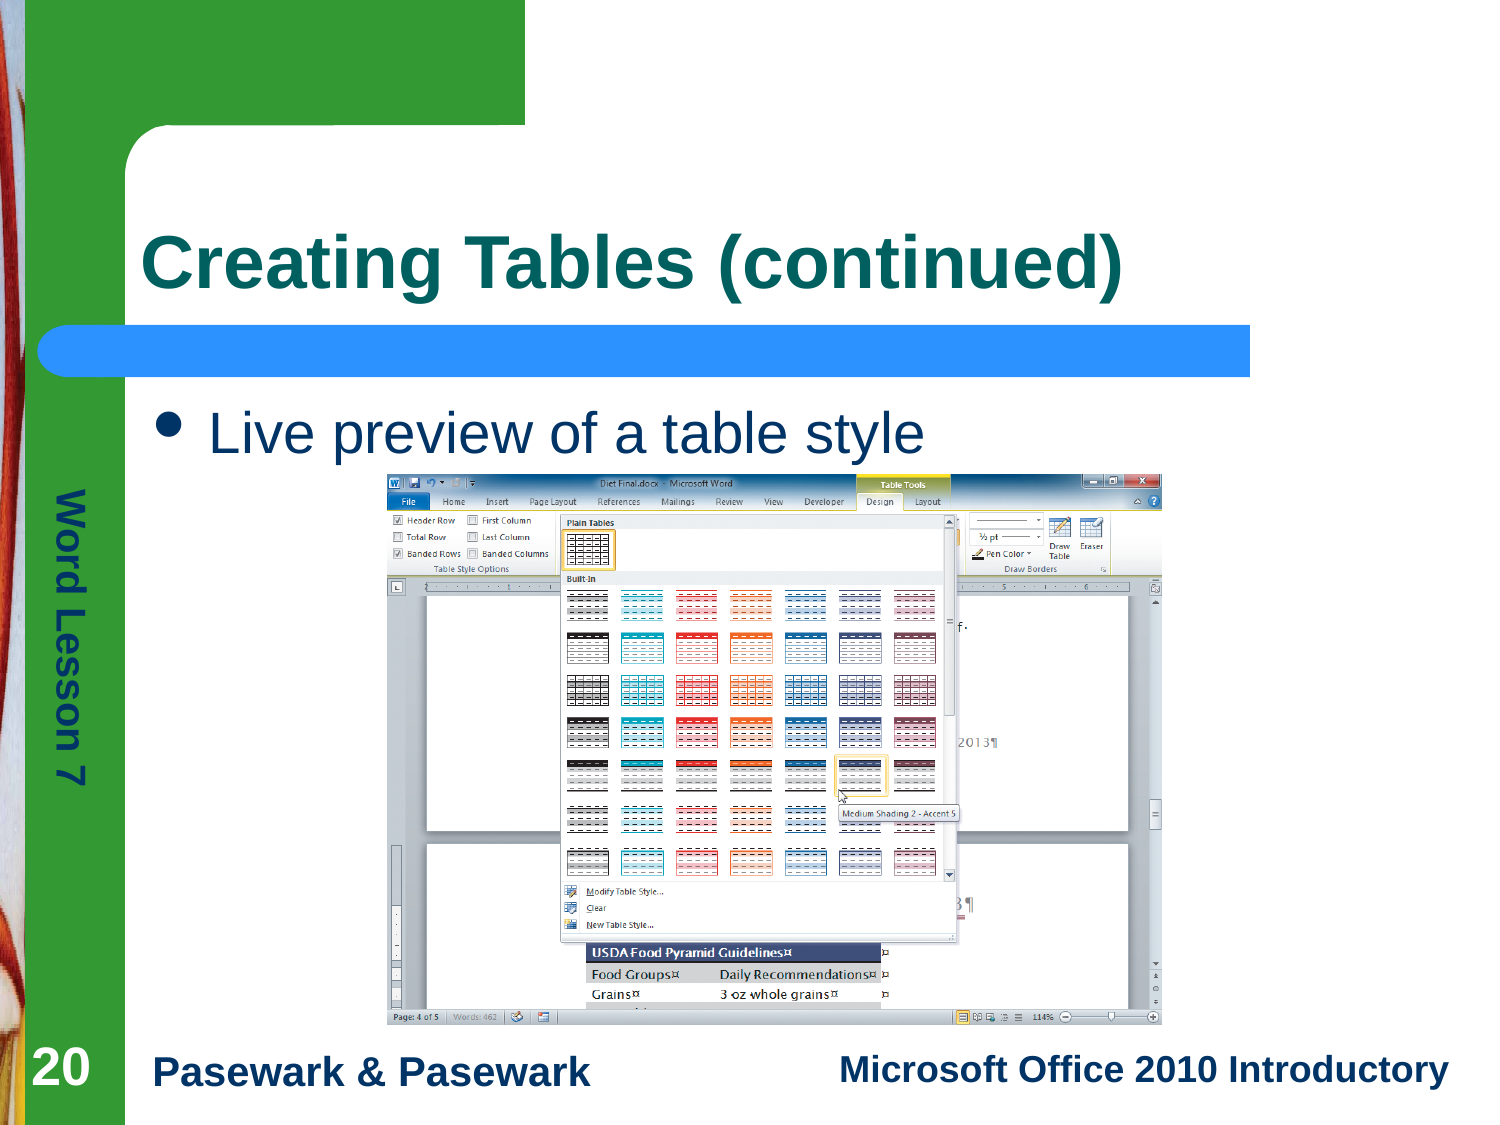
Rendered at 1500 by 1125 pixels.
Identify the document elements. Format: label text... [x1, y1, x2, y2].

picture [387, 474, 1162, 1026]
list Live preview of a table style [137, 387, 1400, 999]
title Creating Tables (continued) [124, 124, 1426, 313]
picture [0, 0, 25, 1125]
slide_number 20 [13, 1023, 111, 1105]
